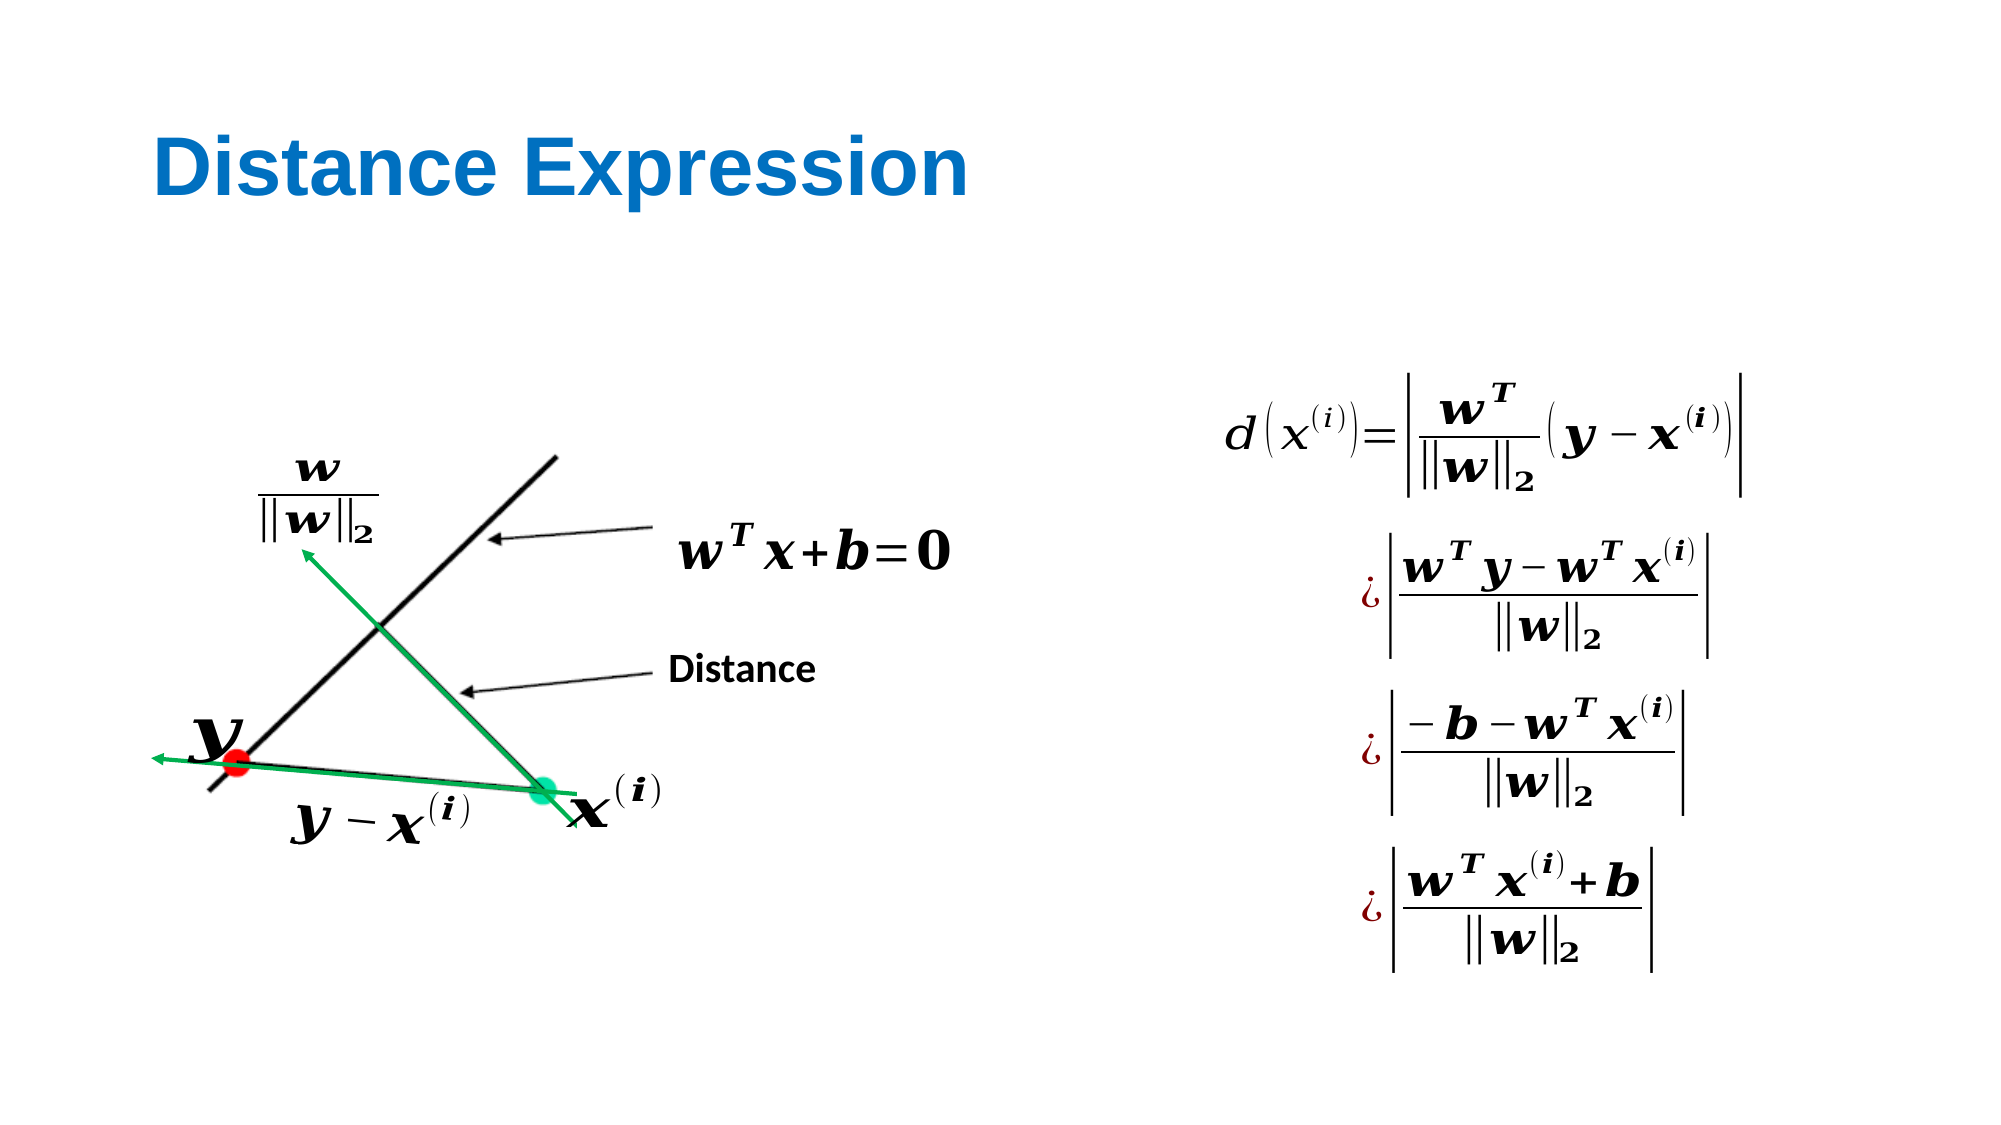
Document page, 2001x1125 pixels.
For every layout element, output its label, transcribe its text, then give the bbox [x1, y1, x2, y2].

title Distance Expression [137, 59, 1863, 278]
picture [199, 405, 653, 842]
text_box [151, 757, 301, 795]
text_box Distance [653, 633, 832, 698]
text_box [301, 549, 578, 827]
